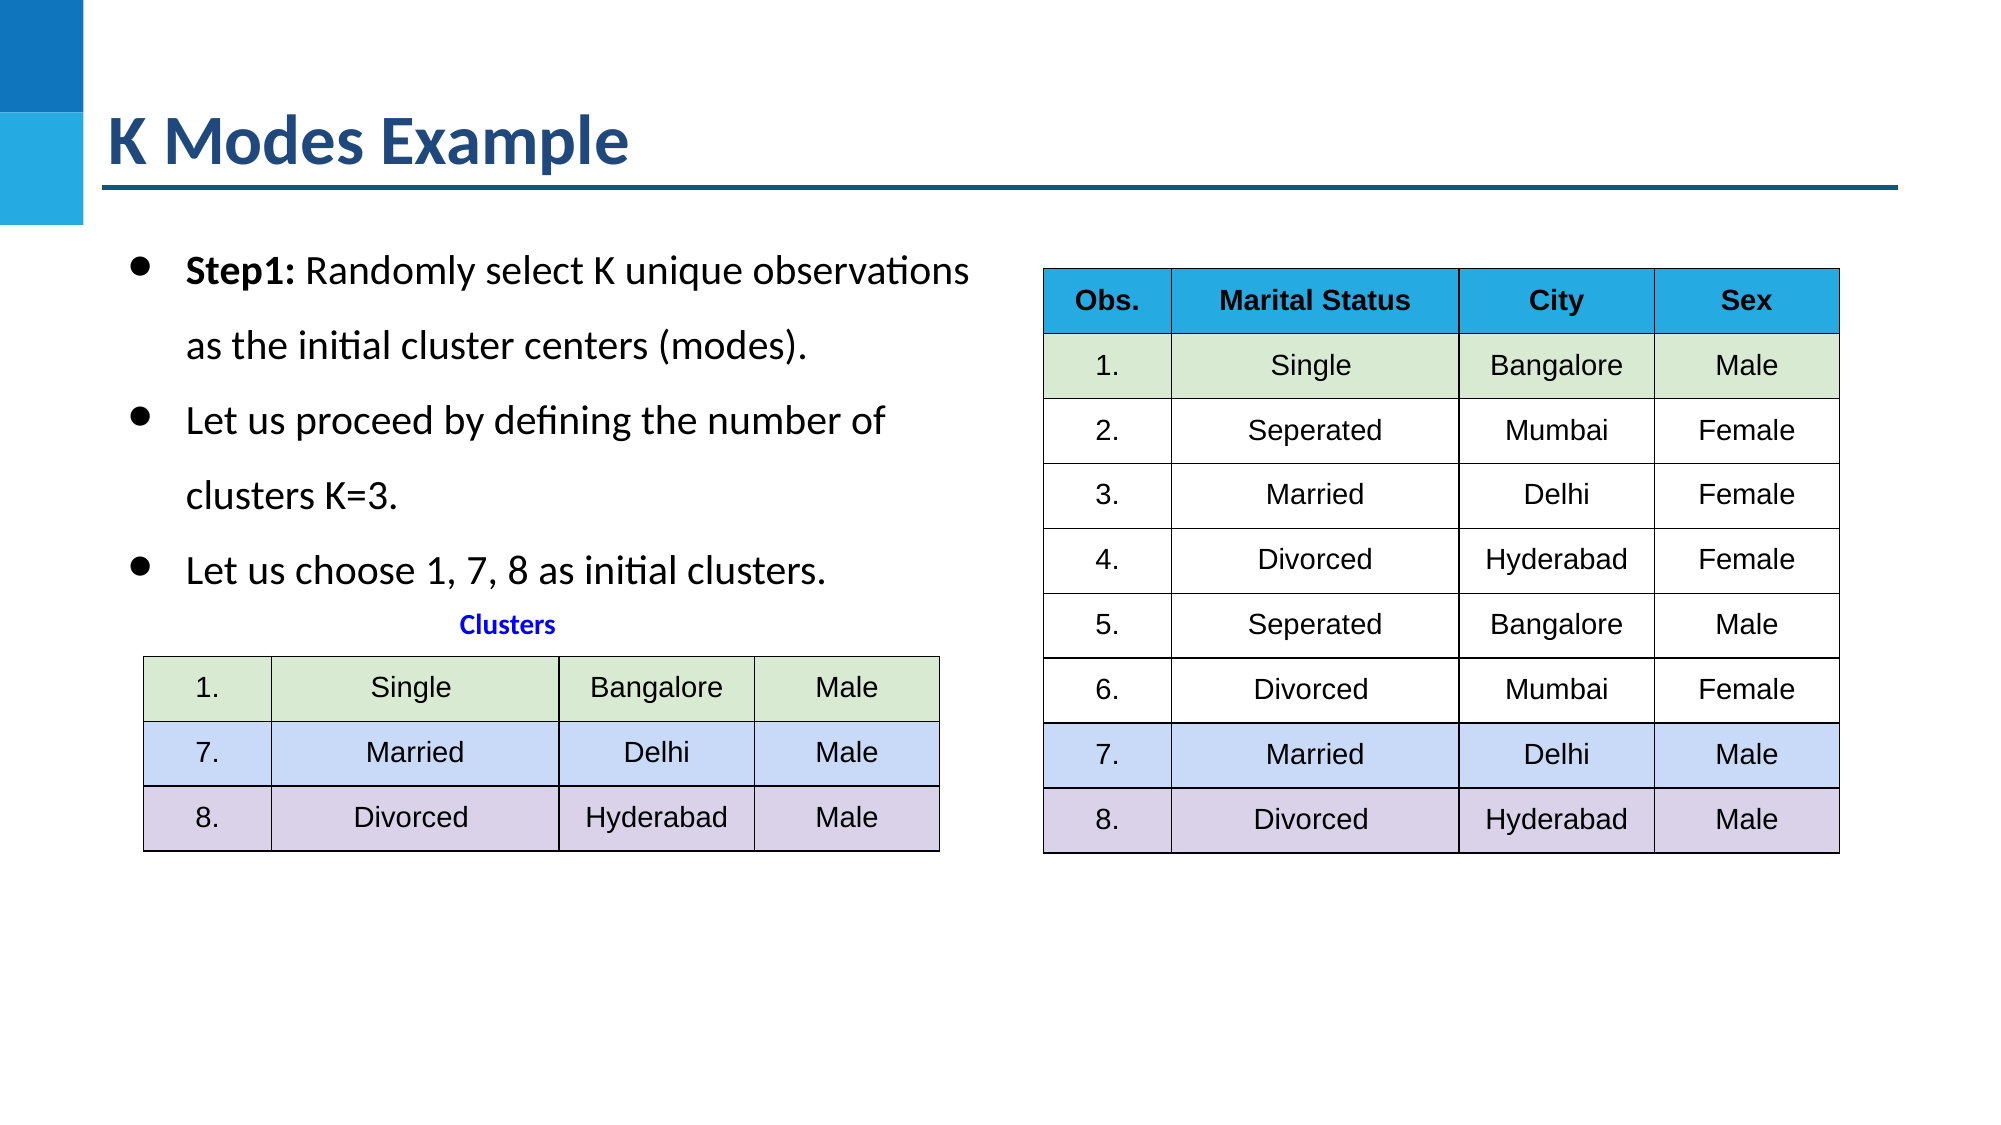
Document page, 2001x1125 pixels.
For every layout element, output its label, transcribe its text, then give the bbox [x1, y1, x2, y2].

table_cell 2. [1044, 399, 1171, 463]
table_cell Delhi [1460, 724, 1654, 787]
table_cell 8. [1044, 789, 1171, 852]
table_cell Divorced [272, 787, 558, 850]
table_cell 1. [1044, 334, 1171, 398]
table_cell Female [1655, 464, 1839, 528]
table_header Bangalore [560, 657, 754, 721]
table_cell 4. [1044, 529, 1171, 593]
text_box K Modes Example [105, 91, 1949, 216]
table_cell Female [1655, 659, 1839, 722]
table_cell Mumbai [1460, 659, 1654, 722]
table_header Single [272, 657, 558, 721]
table_cell 8. [144, 787, 271, 850]
table_cell Male [1655, 594, 1839, 657]
table_cell Mumbai [1460, 399, 1654, 463]
table_cell Male [1655, 334, 1839, 398]
table_cell Seperated [1172, 399, 1458, 463]
table_cell Hyderabad [1460, 529, 1654, 593]
table_cell 6. [1044, 659, 1171, 722]
table_cell Divorced [1172, 659, 1458, 722]
table_cell Male [1655, 789, 1839, 852]
table_cell Hyderabad [1460, 789, 1654, 852]
text_box Clusters [445, 590, 576, 656]
table_cell Single [1172, 334, 1458, 398]
table_cell Married [1172, 464, 1458, 528]
table_header City [1460, 269, 1654, 333]
table_cell 7. [144, 722, 271, 785]
table_cell Female [1655, 399, 1839, 463]
table_cell Divorced [1172, 789, 1458, 852]
table_cell Bangalore [1460, 334, 1654, 398]
table_cell Male [1655, 724, 1839, 787]
table_header Marital Status [1172, 269, 1458, 333]
table_cell Hyderabad [560, 787, 754, 850]
table_cell Seperated [1172, 594, 1458, 657]
table_cell Male [755, 722, 939, 785]
table_header 1. [144, 657, 271, 721]
table_header Male [755, 657, 939, 721]
table_cell Married [1172, 724, 1458, 787]
table_cell Divorced [1172, 529, 1458, 593]
table_cell Male [755, 787, 939, 850]
text_box Step1: Randomly select K unique observations as the initial cluster centers (modes). Let us proceed by defining the number of clusters K=3. Let us choose 1, 7, 8 as initial clusters. [95, 202, 987, 608]
table_cell Bangalore [1460, 594, 1654, 657]
table_cell 3. [1044, 464, 1171, 528]
table_cell 7. [1044, 724, 1171, 787]
table_cell 5. [1044, 594, 1171, 657]
table_cell Married [272, 722, 558, 785]
table_cell Delhi [560, 722, 754, 785]
table_cell Female [1655, 529, 1839, 593]
table_header Obs. [1044, 269, 1171, 333]
table_cell Delhi [1460, 464, 1654, 528]
table_header Sex [1655, 269, 1839, 333]
